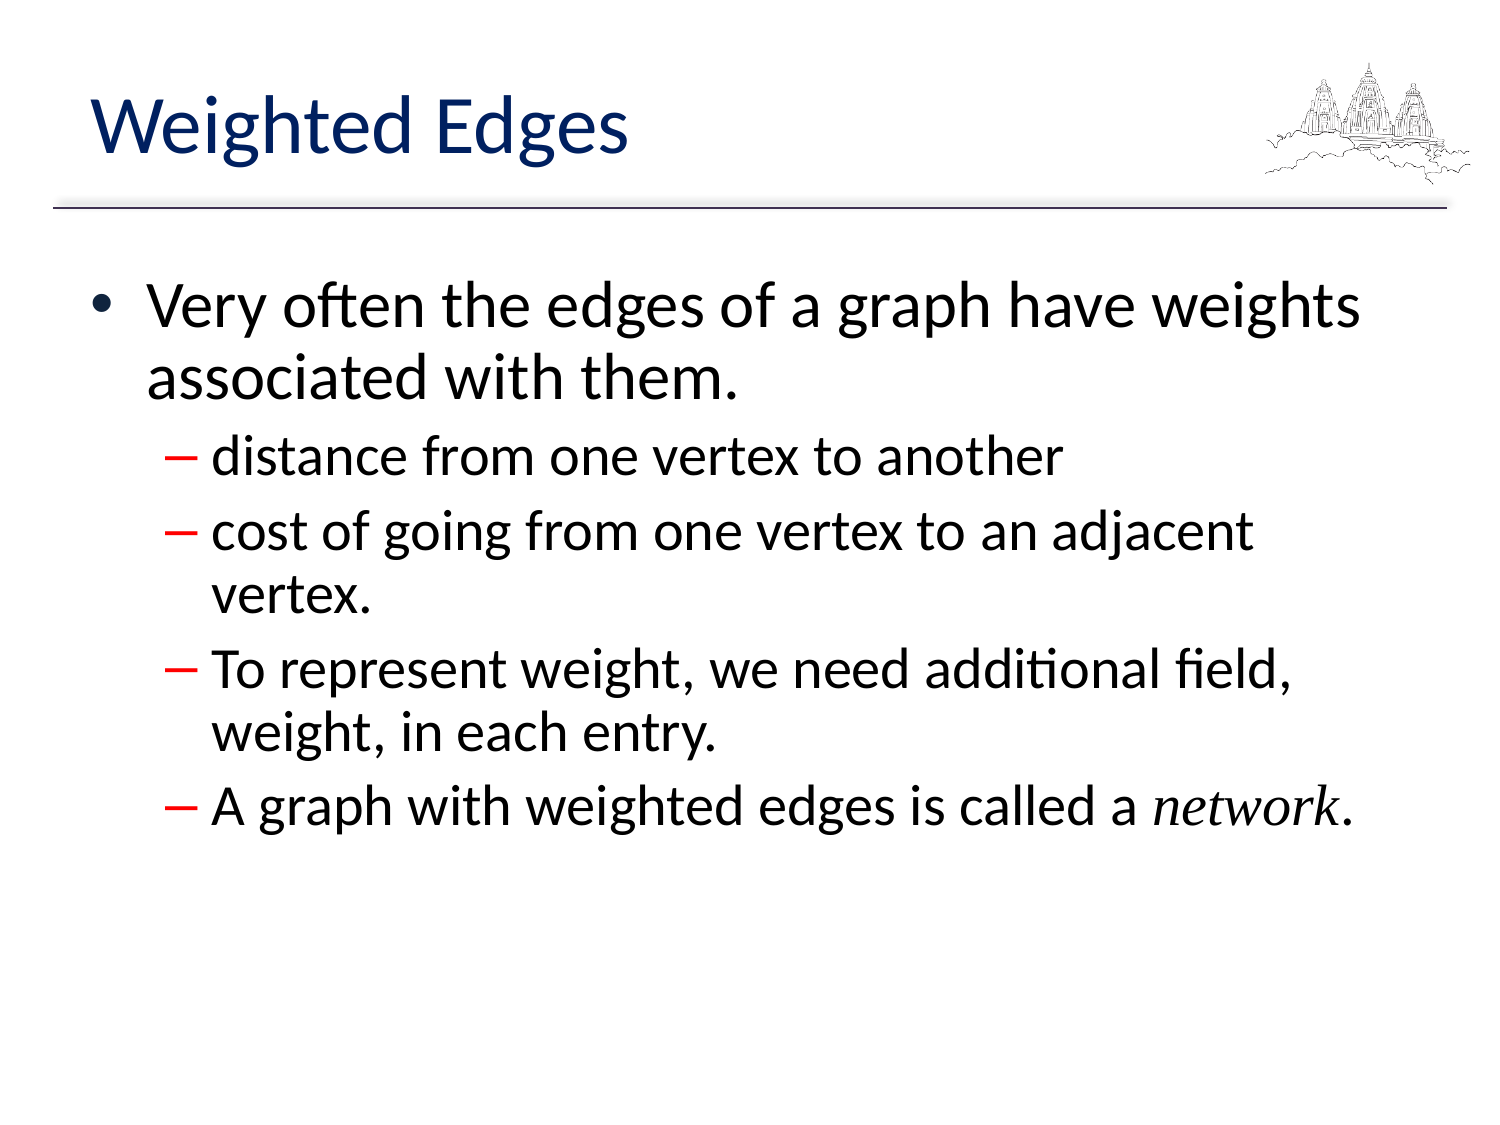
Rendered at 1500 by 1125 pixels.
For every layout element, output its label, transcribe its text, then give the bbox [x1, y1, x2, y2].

title Weighted Edges [75, 45, 1425, 197]
list Very often the edges of a graph have weights associated with them. distance from one vertex to another cost of going from one vertex to an adjacent vertex. To represent weight, we need additional field, weight, in each entry. A graph with weighted edges is called a network. [75, 262, 1425, 1005]
picture [1425, 62, 1471, 185]
